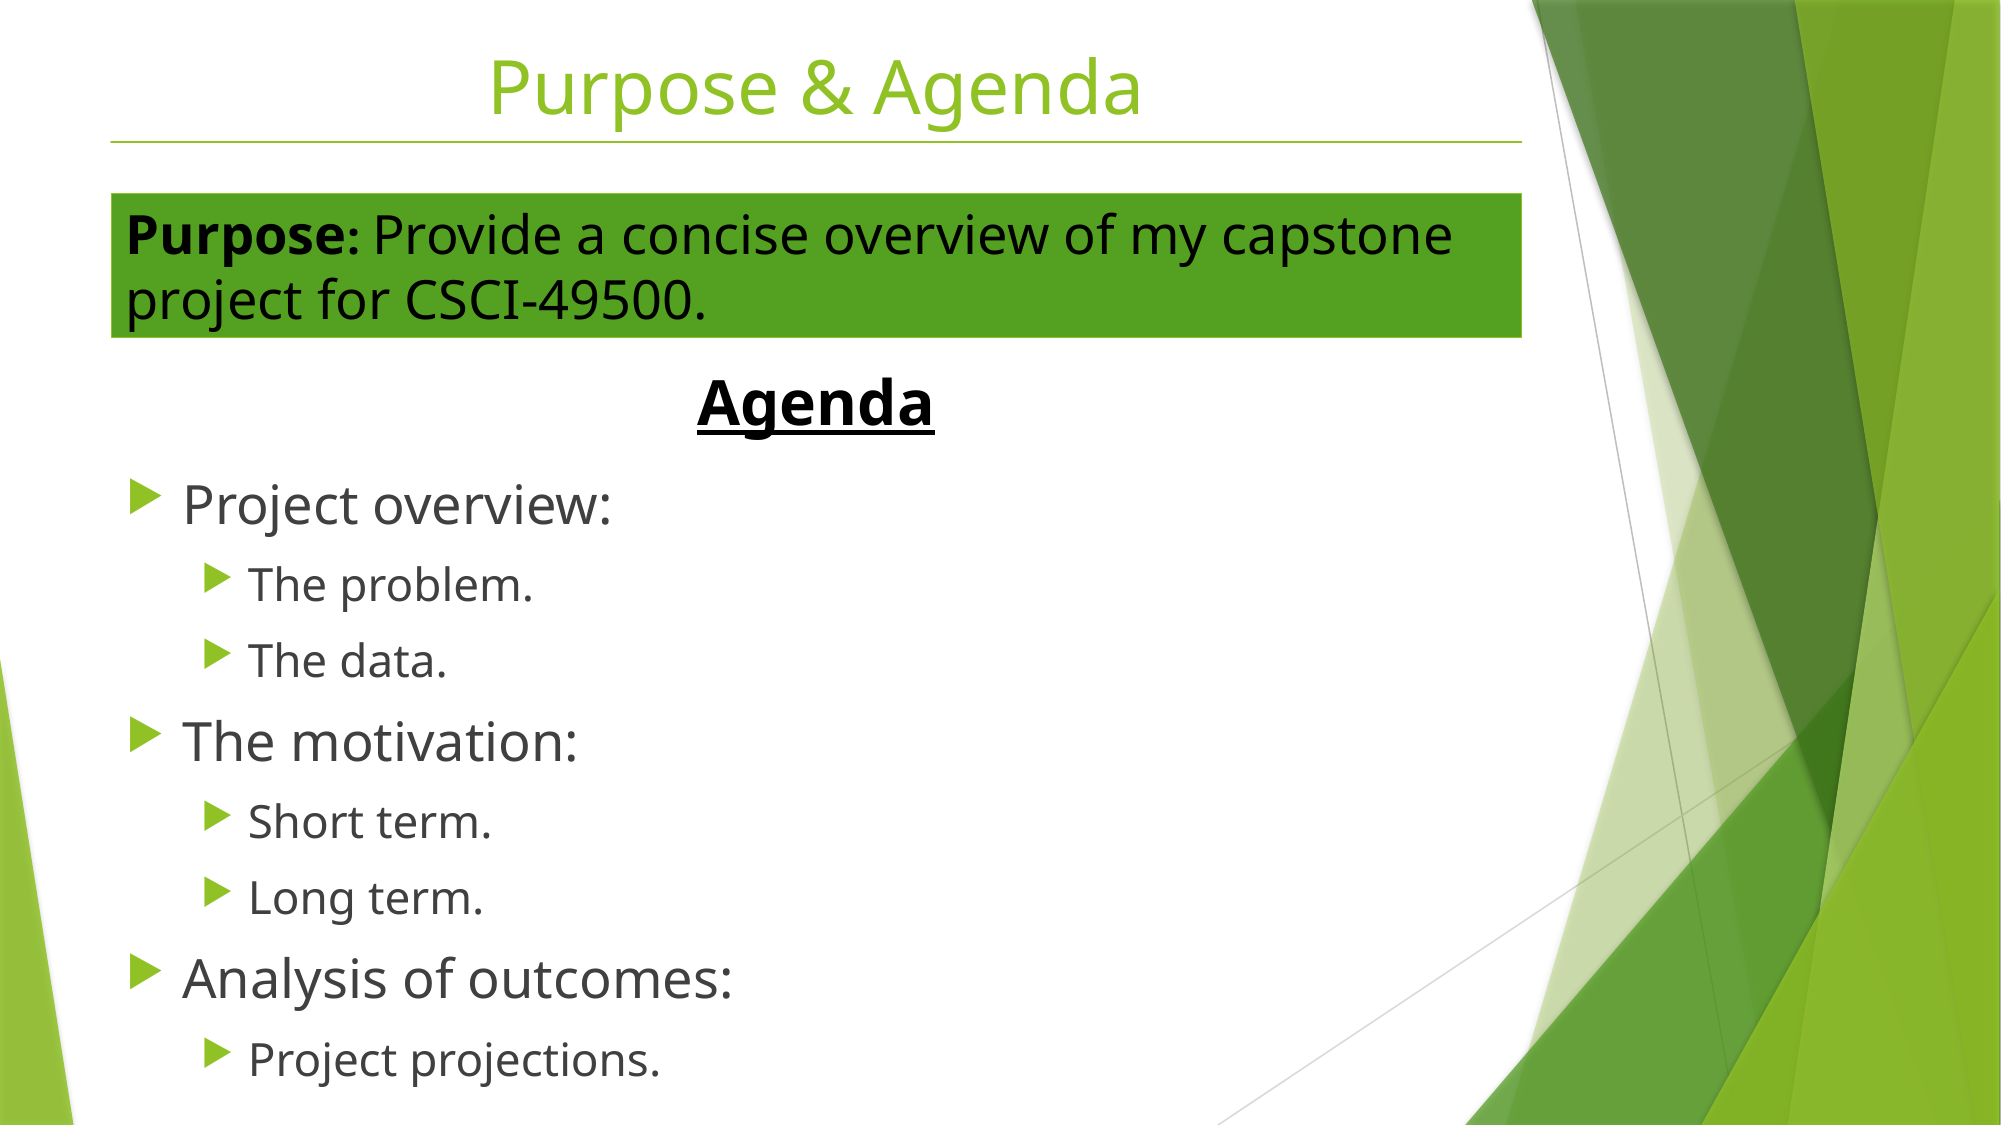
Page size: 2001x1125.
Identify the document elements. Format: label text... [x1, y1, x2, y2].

text_box Purpose: Provide a concise overview of my capstone project for CSCI-49500. [111, 193, 1522, 338]
text_box Agenda [598, 355, 1034, 446]
title Purpose & Agenda [111, 32, 1522, 141]
list Project overview: The problem. The data. The motivation: Short term. Long term. Analysis of outcomes: Project projections. [111, 462, 1522, 1125]
